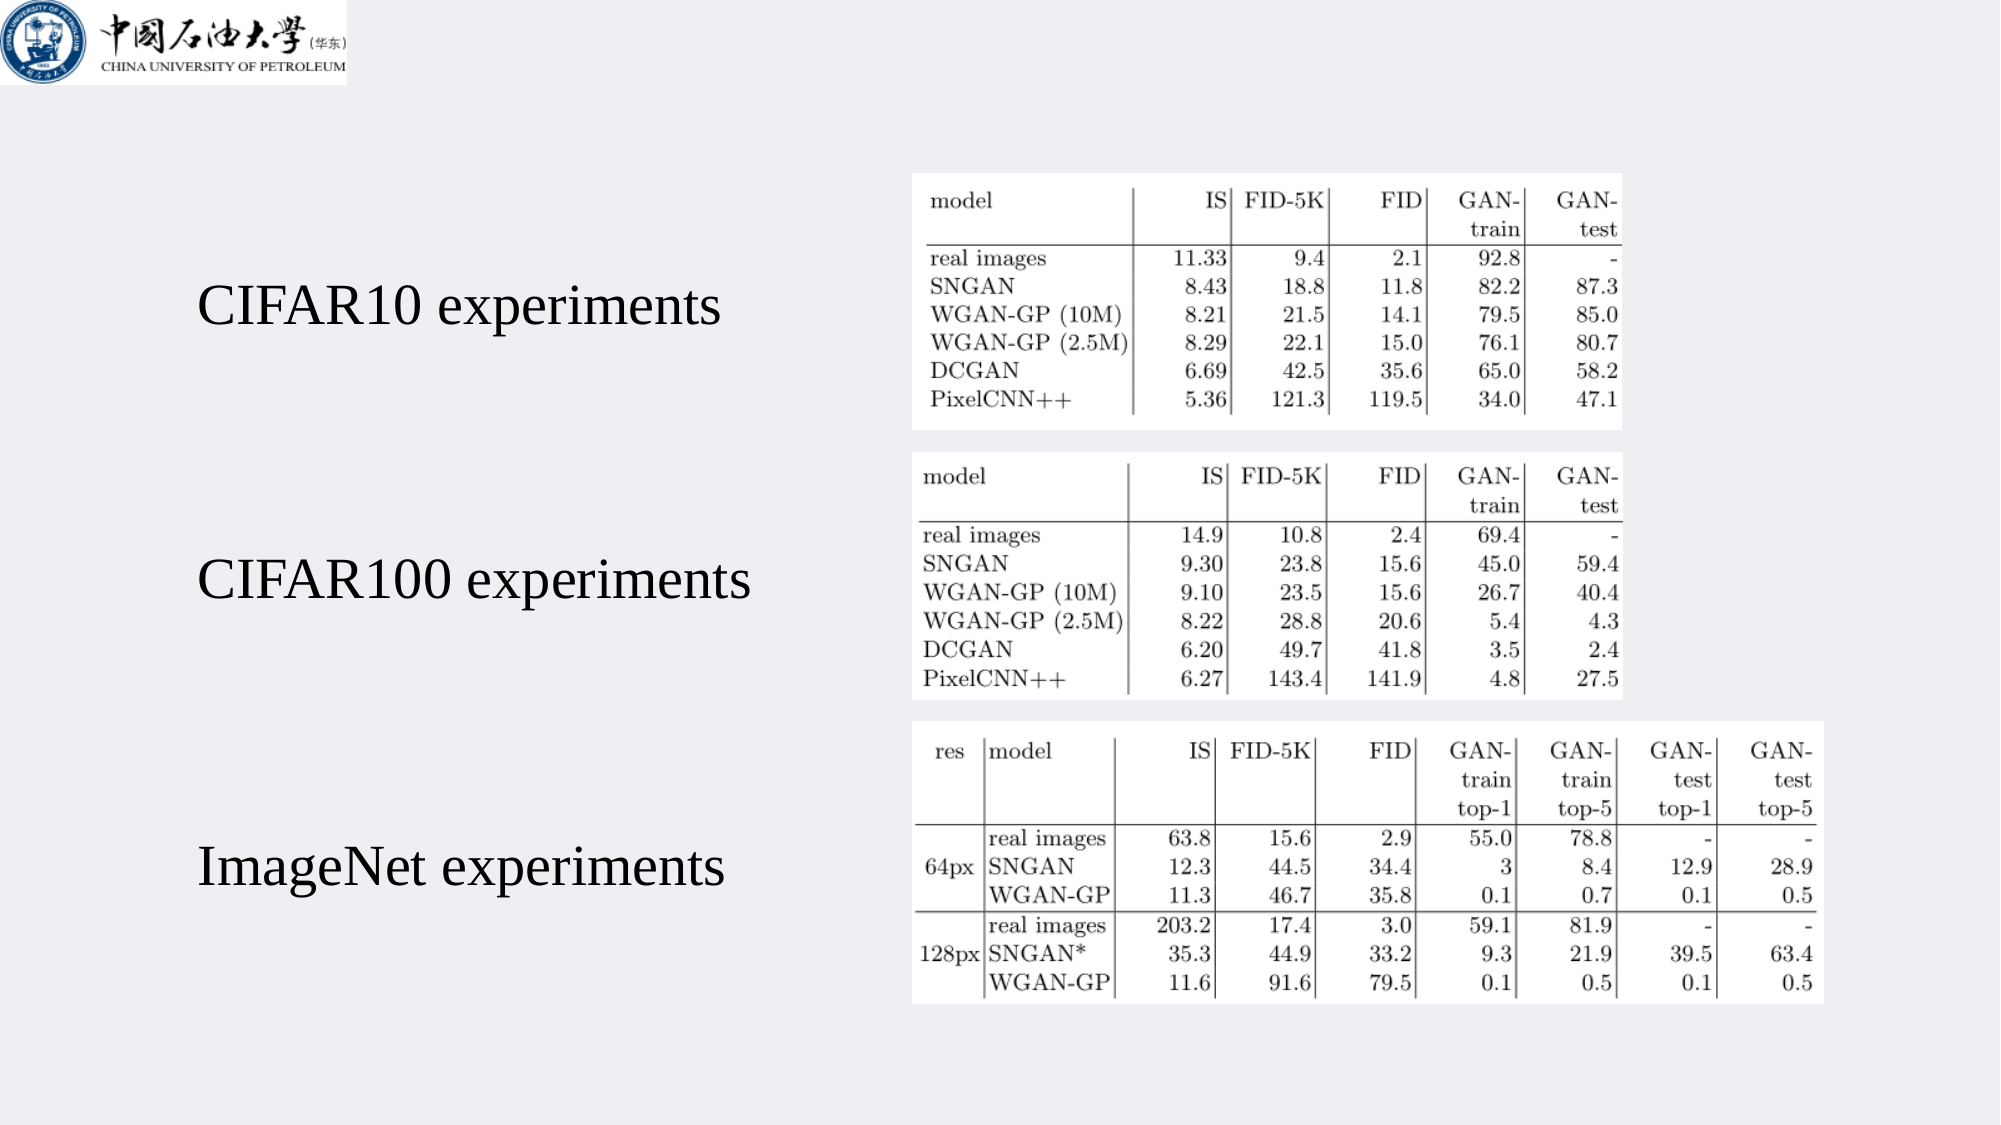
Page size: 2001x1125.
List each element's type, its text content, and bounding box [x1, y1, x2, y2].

picture [0, 0, 347, 85]
text_box CIFAR100 experiments [173, 533, 912, 618]
picture [912, 173, 1622, 431]
text_box CIFAR10 experiments [173, 258, 912, 344]
picture [912, 721, 1824, 1004]
text_box ImageNet experiments [173, 819, 912, 905]
picture [912, 452, 1623, 700]
